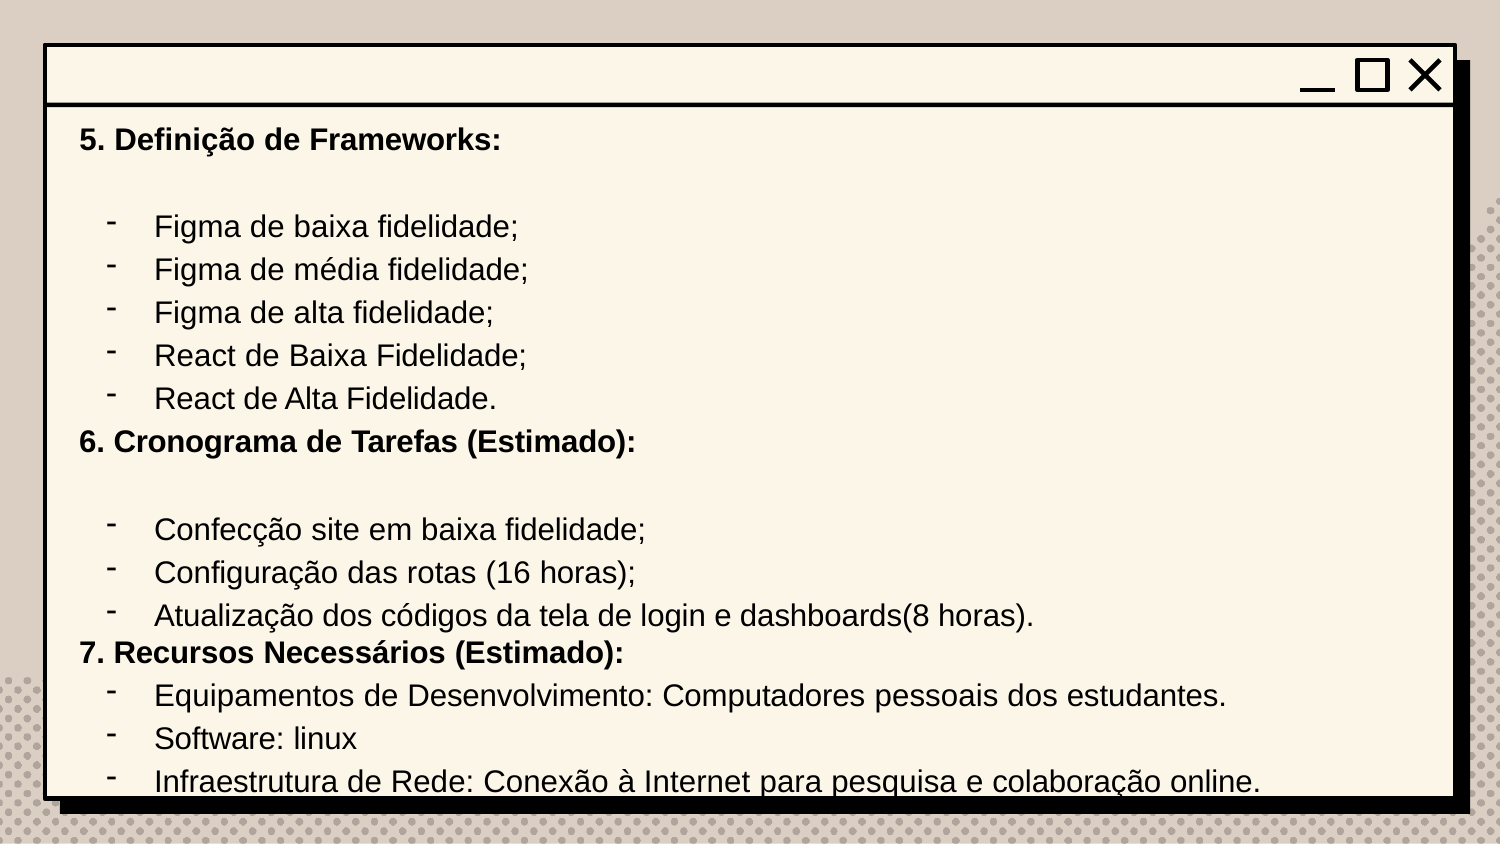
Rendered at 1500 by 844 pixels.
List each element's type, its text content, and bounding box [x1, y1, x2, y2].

title 5. Definição de Frameworks: [77, 117, 505, 198]
text_box Figma de baixa fidelidade; Figma de média fidelidade; Figma de alta fidelidade; React de Baixa Fidelidade; React de Alta Fidelidade. Cronograma de Tarefas (Estimado): Confecção site em baixa fidelidade; Configuração das rotas (16 horas); Atualização dos códigos da tela de login e dashboards(8 horas). Recursos Necessários (Estimado): Equipamentos de Desenvolvimento: Computadores pessoais dos estudantes. Software: linux Infraestrutura de Rede: Conexão à Internet para pesquisa e colaboração online. [77, 198, 1262, 799]
picture [0, 169, 1500, 844]
